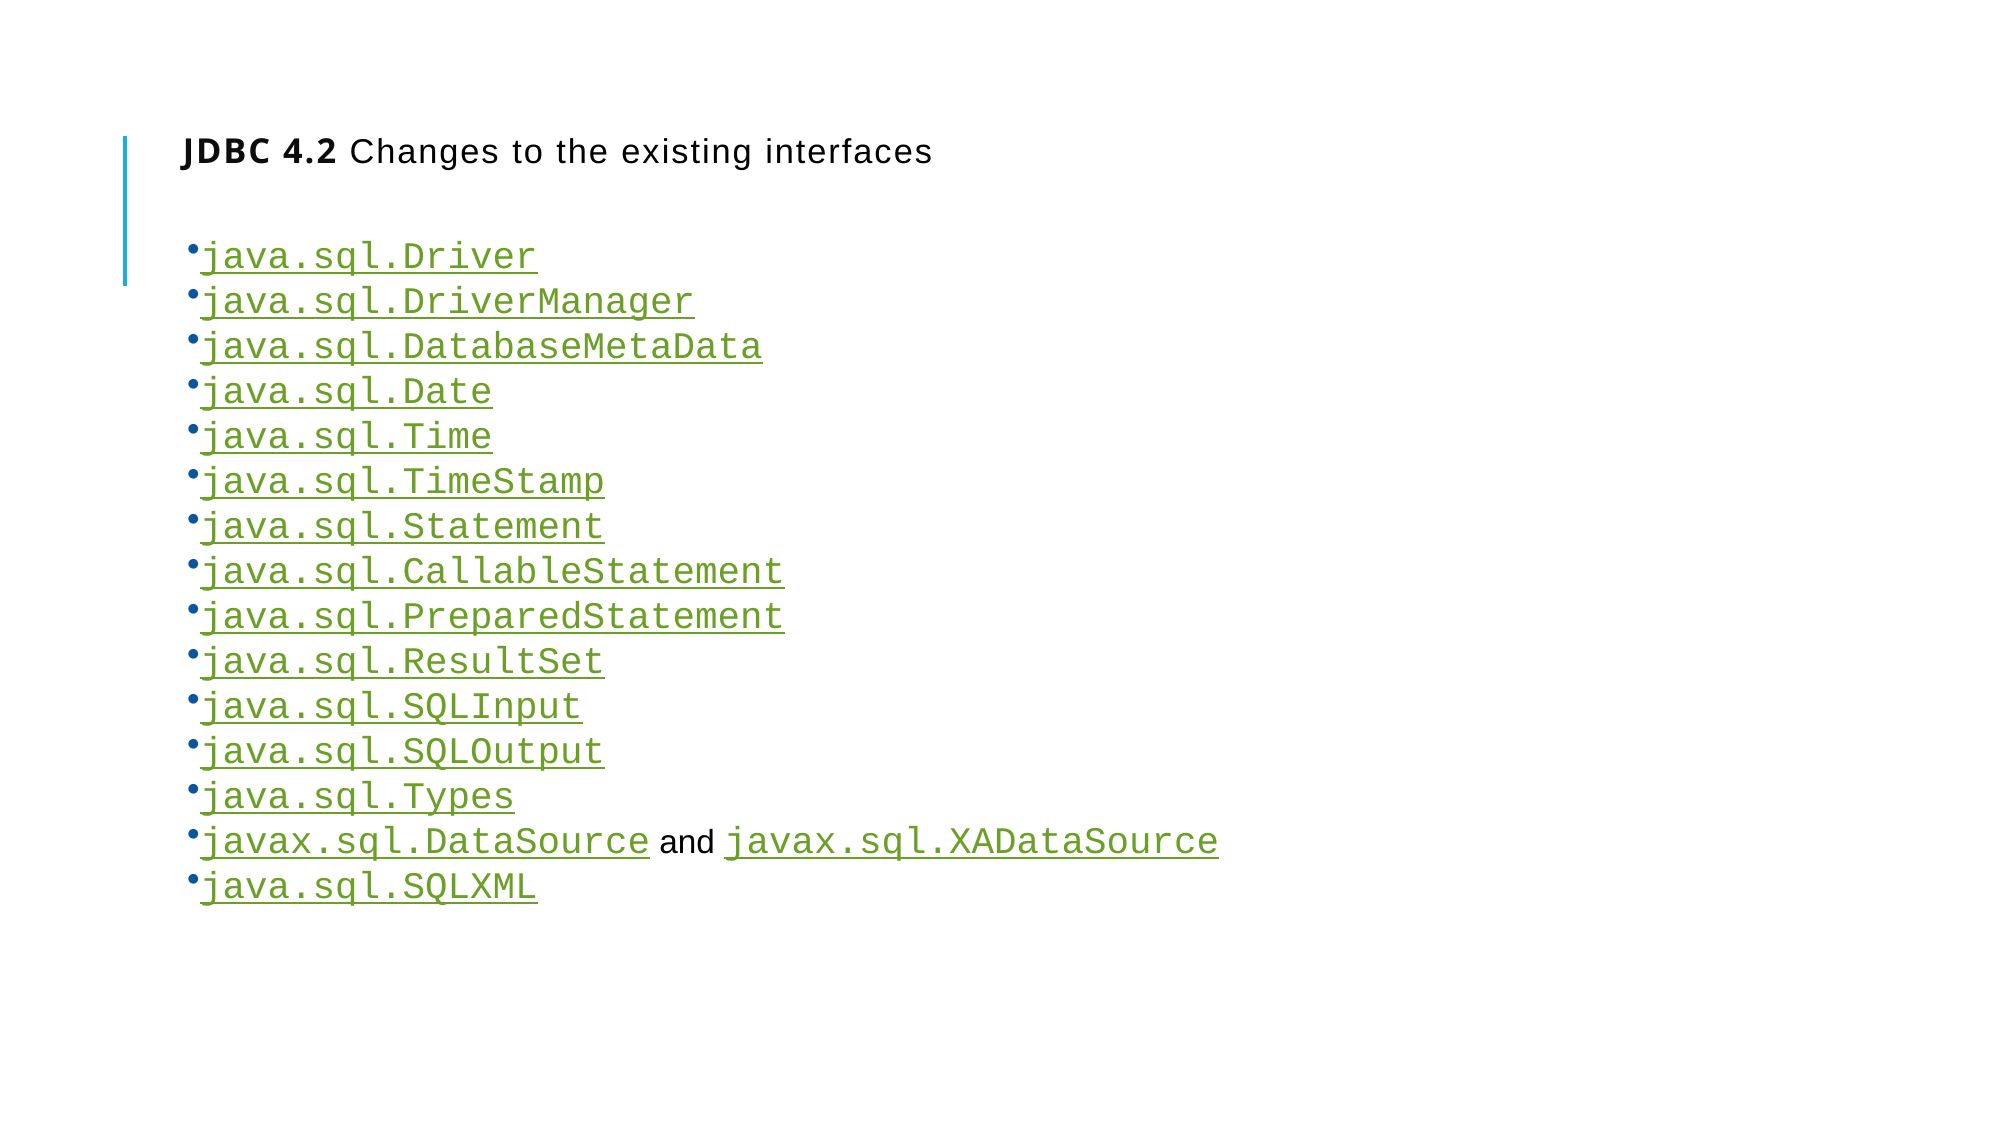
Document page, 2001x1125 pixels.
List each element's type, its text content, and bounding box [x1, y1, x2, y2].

title JDBC 4.2 Changes to the existing interfaces [168, 96, 1763, 253]
list java.sql.Driver java.sql.DriverManager java.sql.DatabaseMetaData java.sql.Date java.sql.Time java.sql.TimeStamp java.sql.Statement java.sql.CallableStatement java.sql.PreparedStatement java.sql.ResultSet java.sql.SQLInput java.sql.SQLOutput java.sql.Types javax.sql.DataSource and javax.sql.XADataSource java.sql.SQLXML [168, 223, 1700, 1059]
